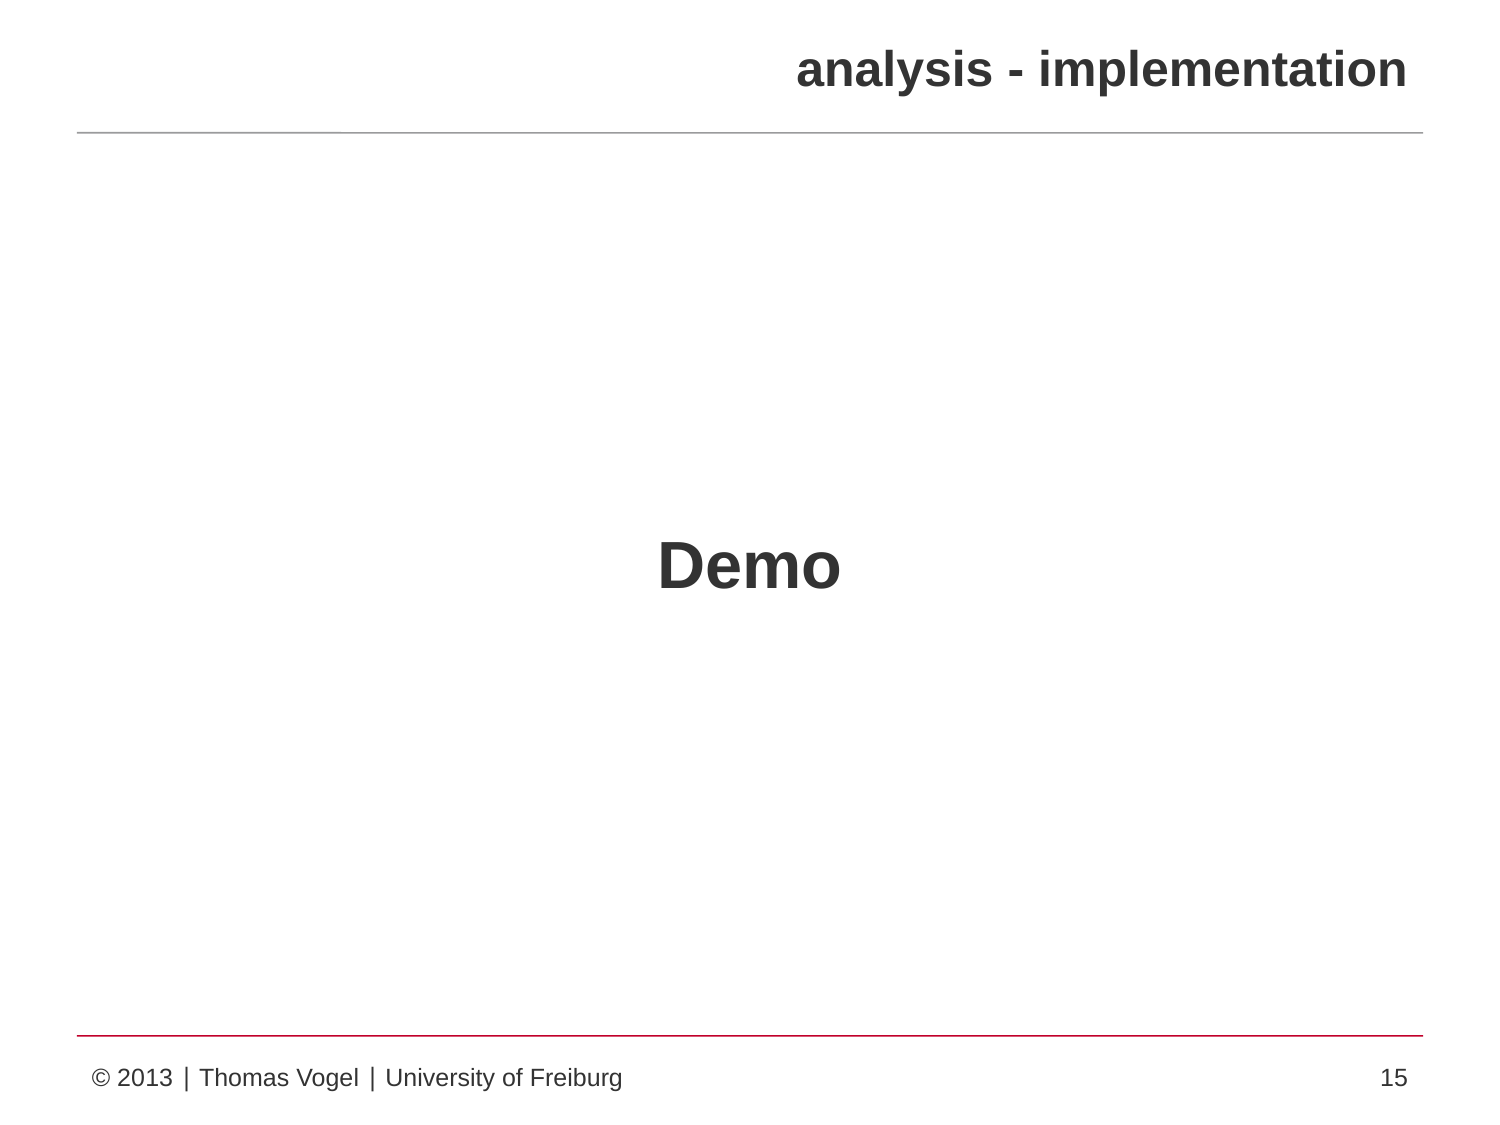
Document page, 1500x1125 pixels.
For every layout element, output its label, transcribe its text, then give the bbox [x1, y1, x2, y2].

text_box Demo [642, 514, 858, 610]
text_box analysis - implementation [76, 29, 1424, 105]
